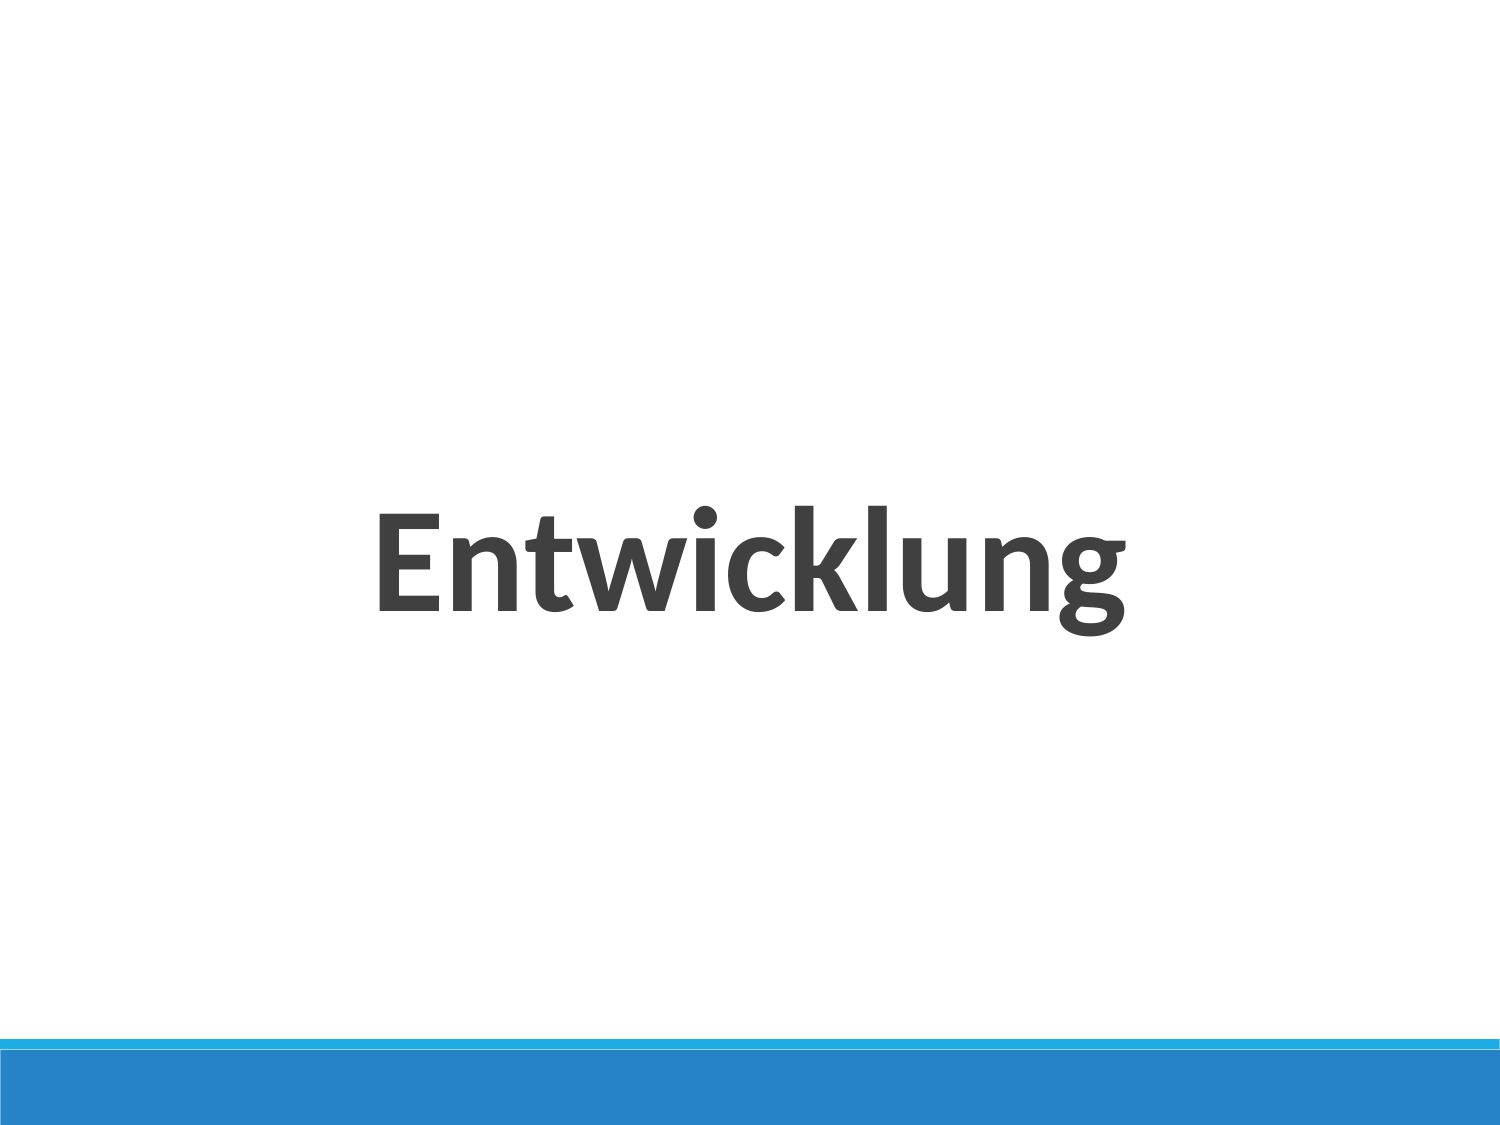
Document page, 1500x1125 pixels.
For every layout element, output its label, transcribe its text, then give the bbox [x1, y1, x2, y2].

text_box Entwicklung [0, 0, 1500, 1125]
